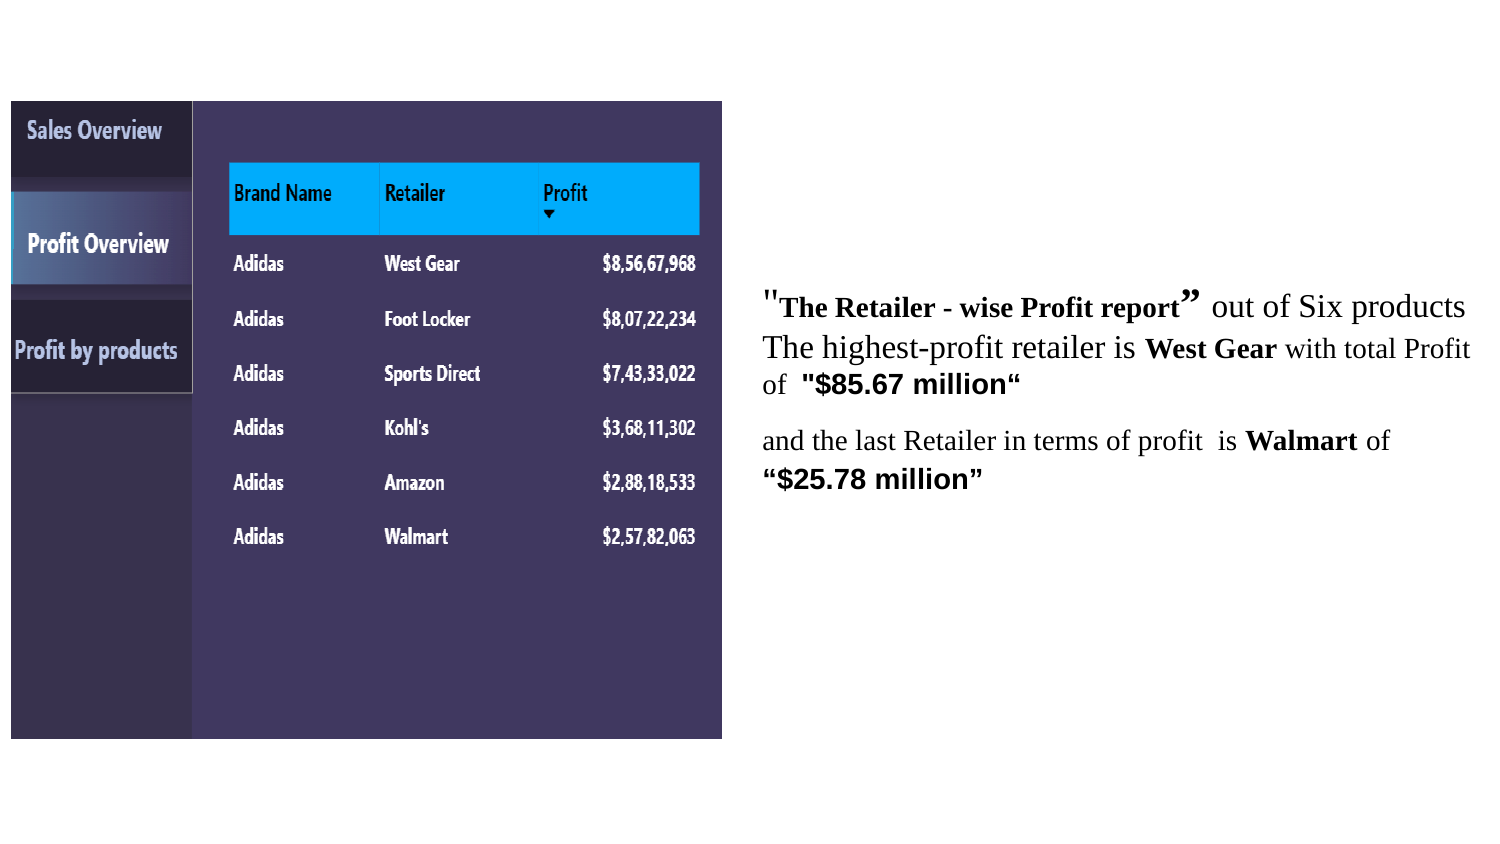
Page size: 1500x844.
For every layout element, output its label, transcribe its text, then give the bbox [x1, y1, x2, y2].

picture [10, 101, 722, 740]
text_box "The Retailer - wise Profit report” out of Six products The highest-profit retailer is West Gear with total Profit of "$85.67 million“ and the last Retailer in terms of profit is Walmart of “$25.78 million” [747, 268, 1500, 503]
